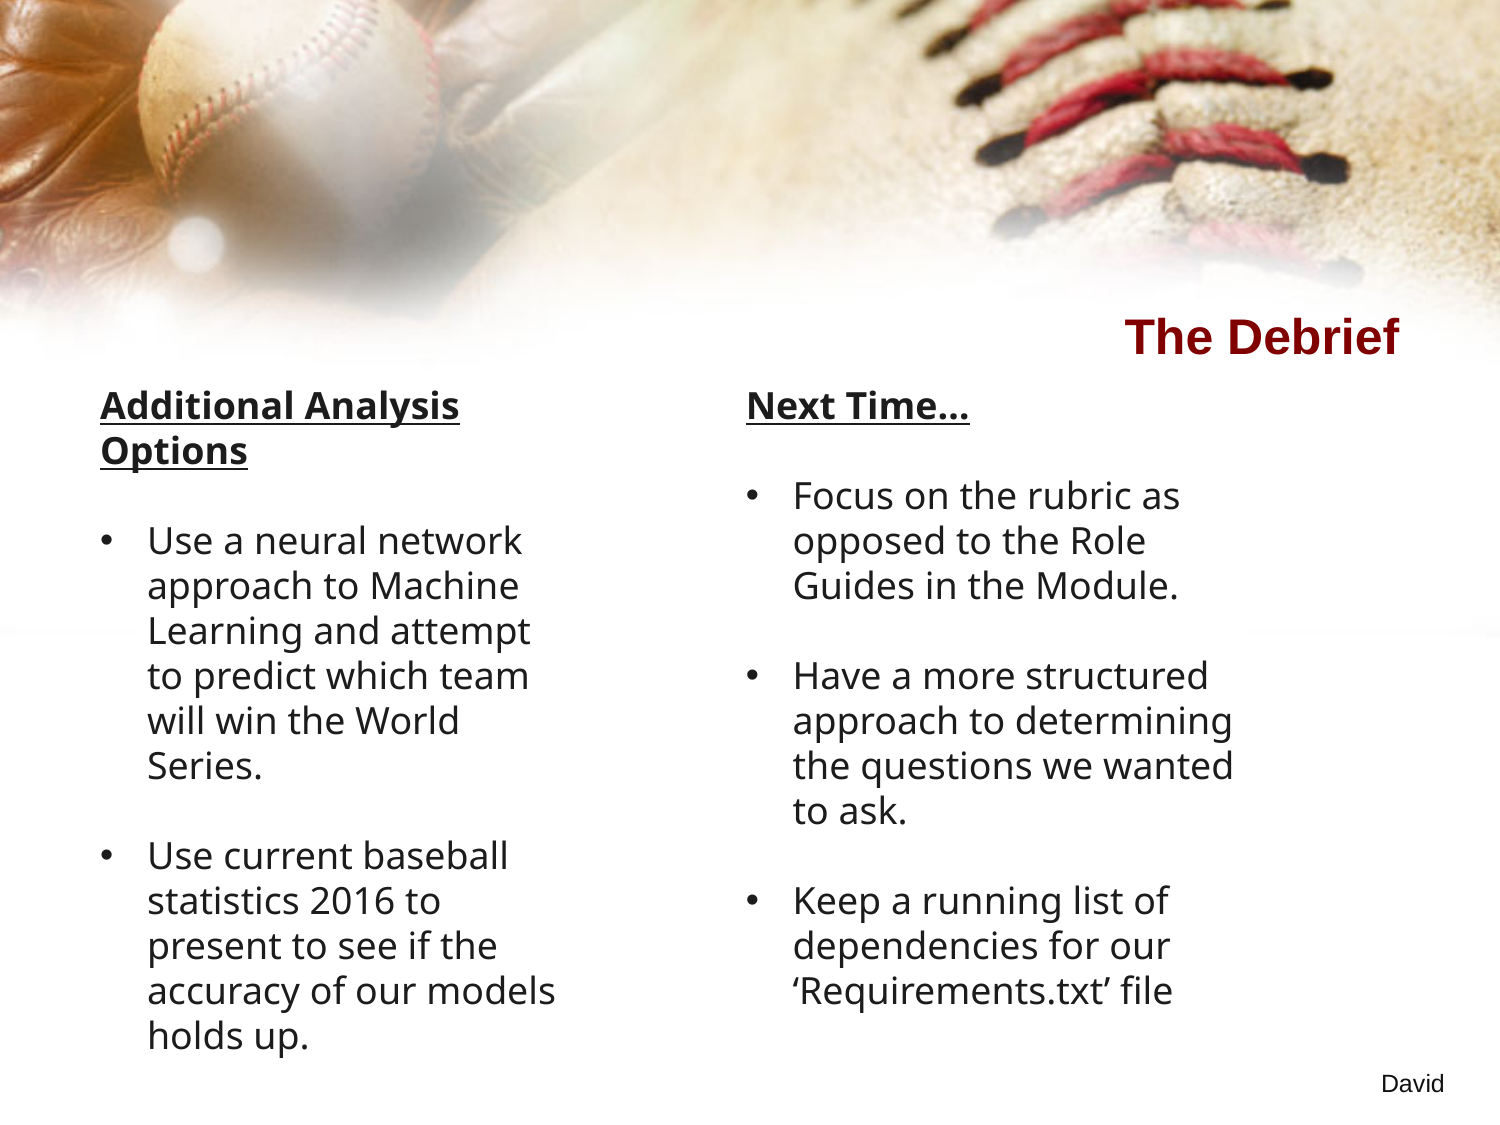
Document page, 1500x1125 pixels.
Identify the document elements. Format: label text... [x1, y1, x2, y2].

text_box Additional Analysis Options Use a neural network approach to Machine Learning and attempt to predict which team will win the World Series. Use current baseball statistics 2016 to present to see if the accuracy of our models holds up. [85, 375, 582, 1065]
picture [0, 0, 1500, 1125]
text_box David [1255, 1060, 1460, 1105]
text_box Next Time… Focus on the rubric as opposed to the Role Guides in the Module. Have a more structured approach to determining the questions we wanted to ask. Keep a running list of dependencies for our ‘Requirements.txt’ file [730, 375, 1255, 1110]
title The Debrief [351, 281, 1415, 389]
